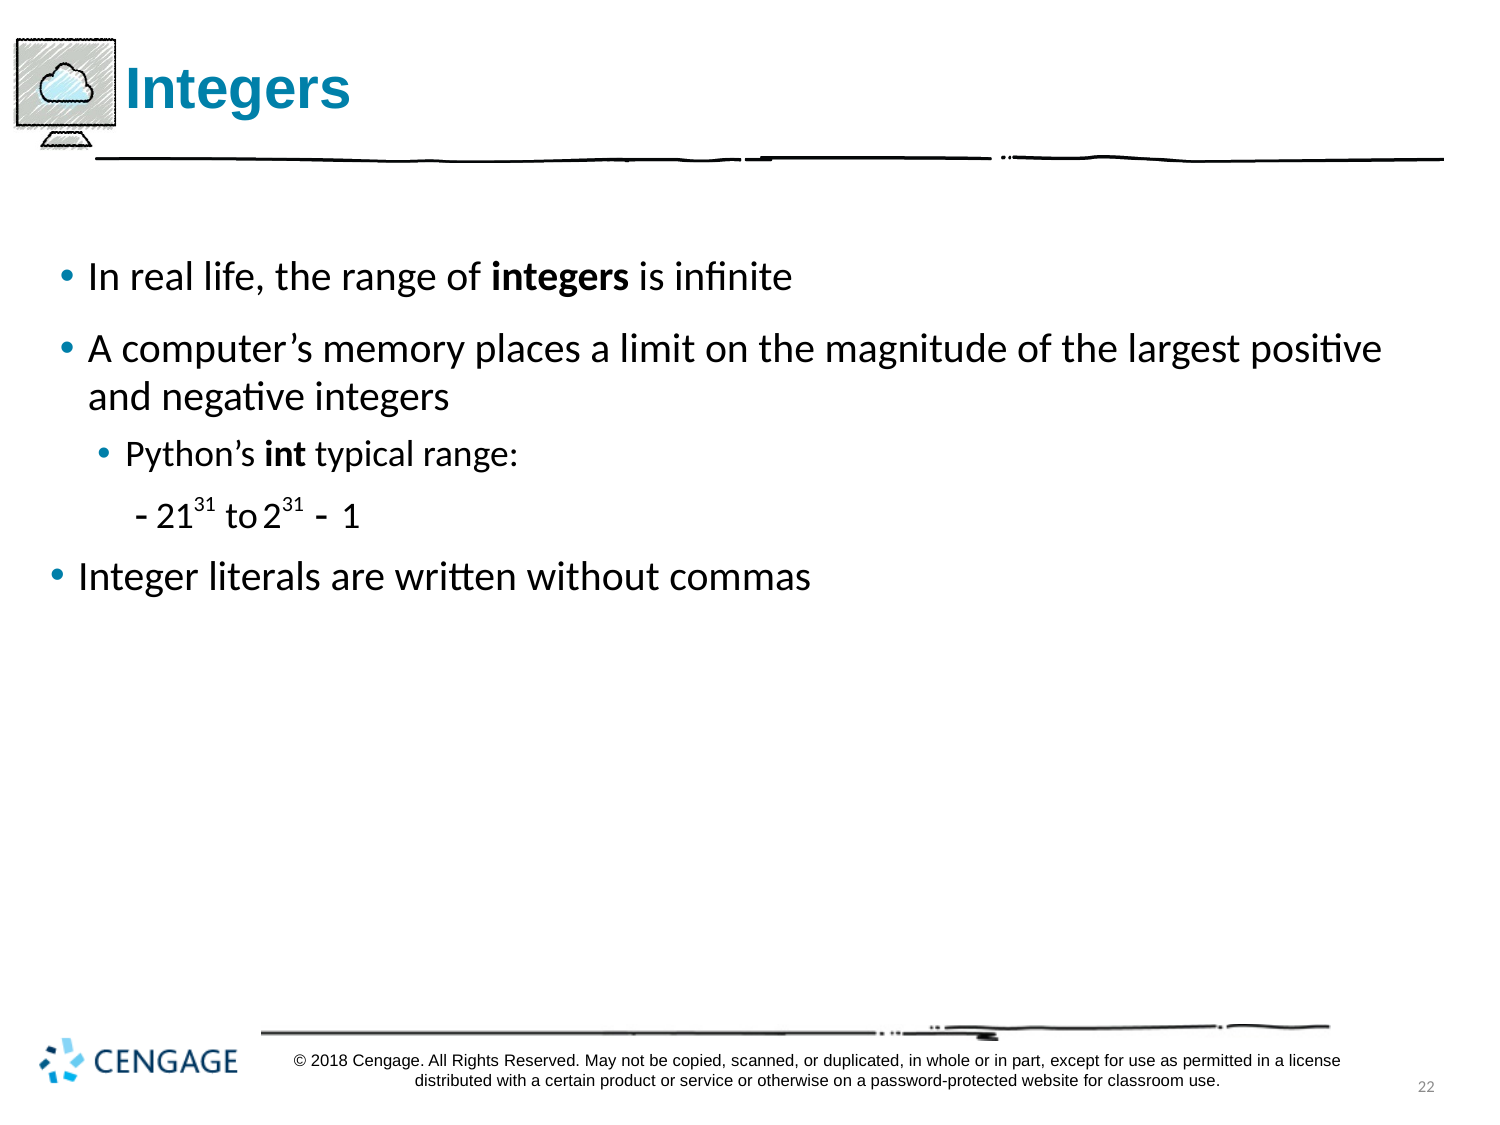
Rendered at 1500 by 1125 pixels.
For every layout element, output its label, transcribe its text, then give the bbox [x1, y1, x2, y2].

picture [261, 1024, 1331, 1041]
picture [19, 1024, 250, 1096]
list Integer literals are written without commas [50, 552, 875, 600]
list In real life, the range of integers is infinite A computer’s memory places a limit on the magnitude of the largest positive and negative integers Python’s int typical range: [59, 252, 1441, 589]
picture [95, 155, 1444, 163]
title Integers [125, 60, 1442, 121]
picture [13, 36, 117, 151]
picture [128, 487, 365, 538]
footer © 2018 Cengage. All Rights Reserved. May not be copied, scanned, or duplicated, in whole or in part, except for use as permitted in a license distributed with a certain product or service or otherwise on a password-protected website for classroom use. [262, 1050, 1375, 1091]
